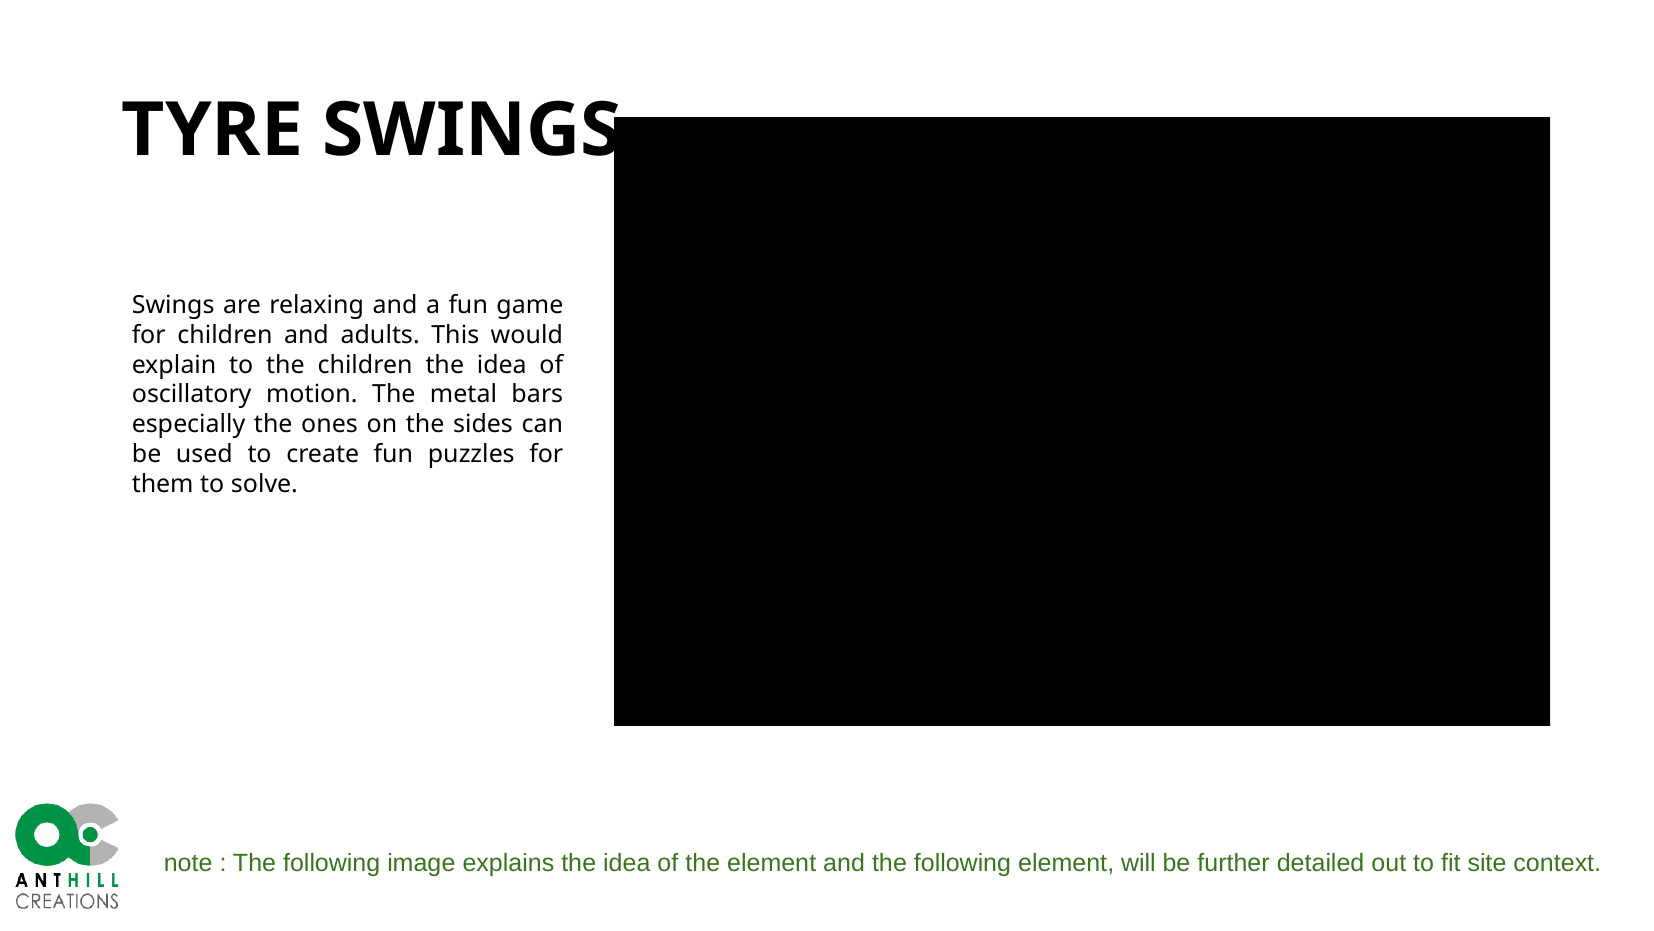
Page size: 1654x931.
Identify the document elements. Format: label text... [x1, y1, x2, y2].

text_box TYRE SWINGS [106, 65, 638, 170]
text_box note : The following image explains the idea of the element and the following element, will be further detailed out to fit site context. [148, 831, 1622, 919]
picture [11, 798, 122, 919]
picture [613, 116, 1551, 726]
text_box Swings are relaxing and a fun game for children and adults. This would explain to the children the idea of oscillatory motion. The metal bars especially the ones on the sides can be used to create fun puzzles for them to solve. [117, 273, 579, 818]
